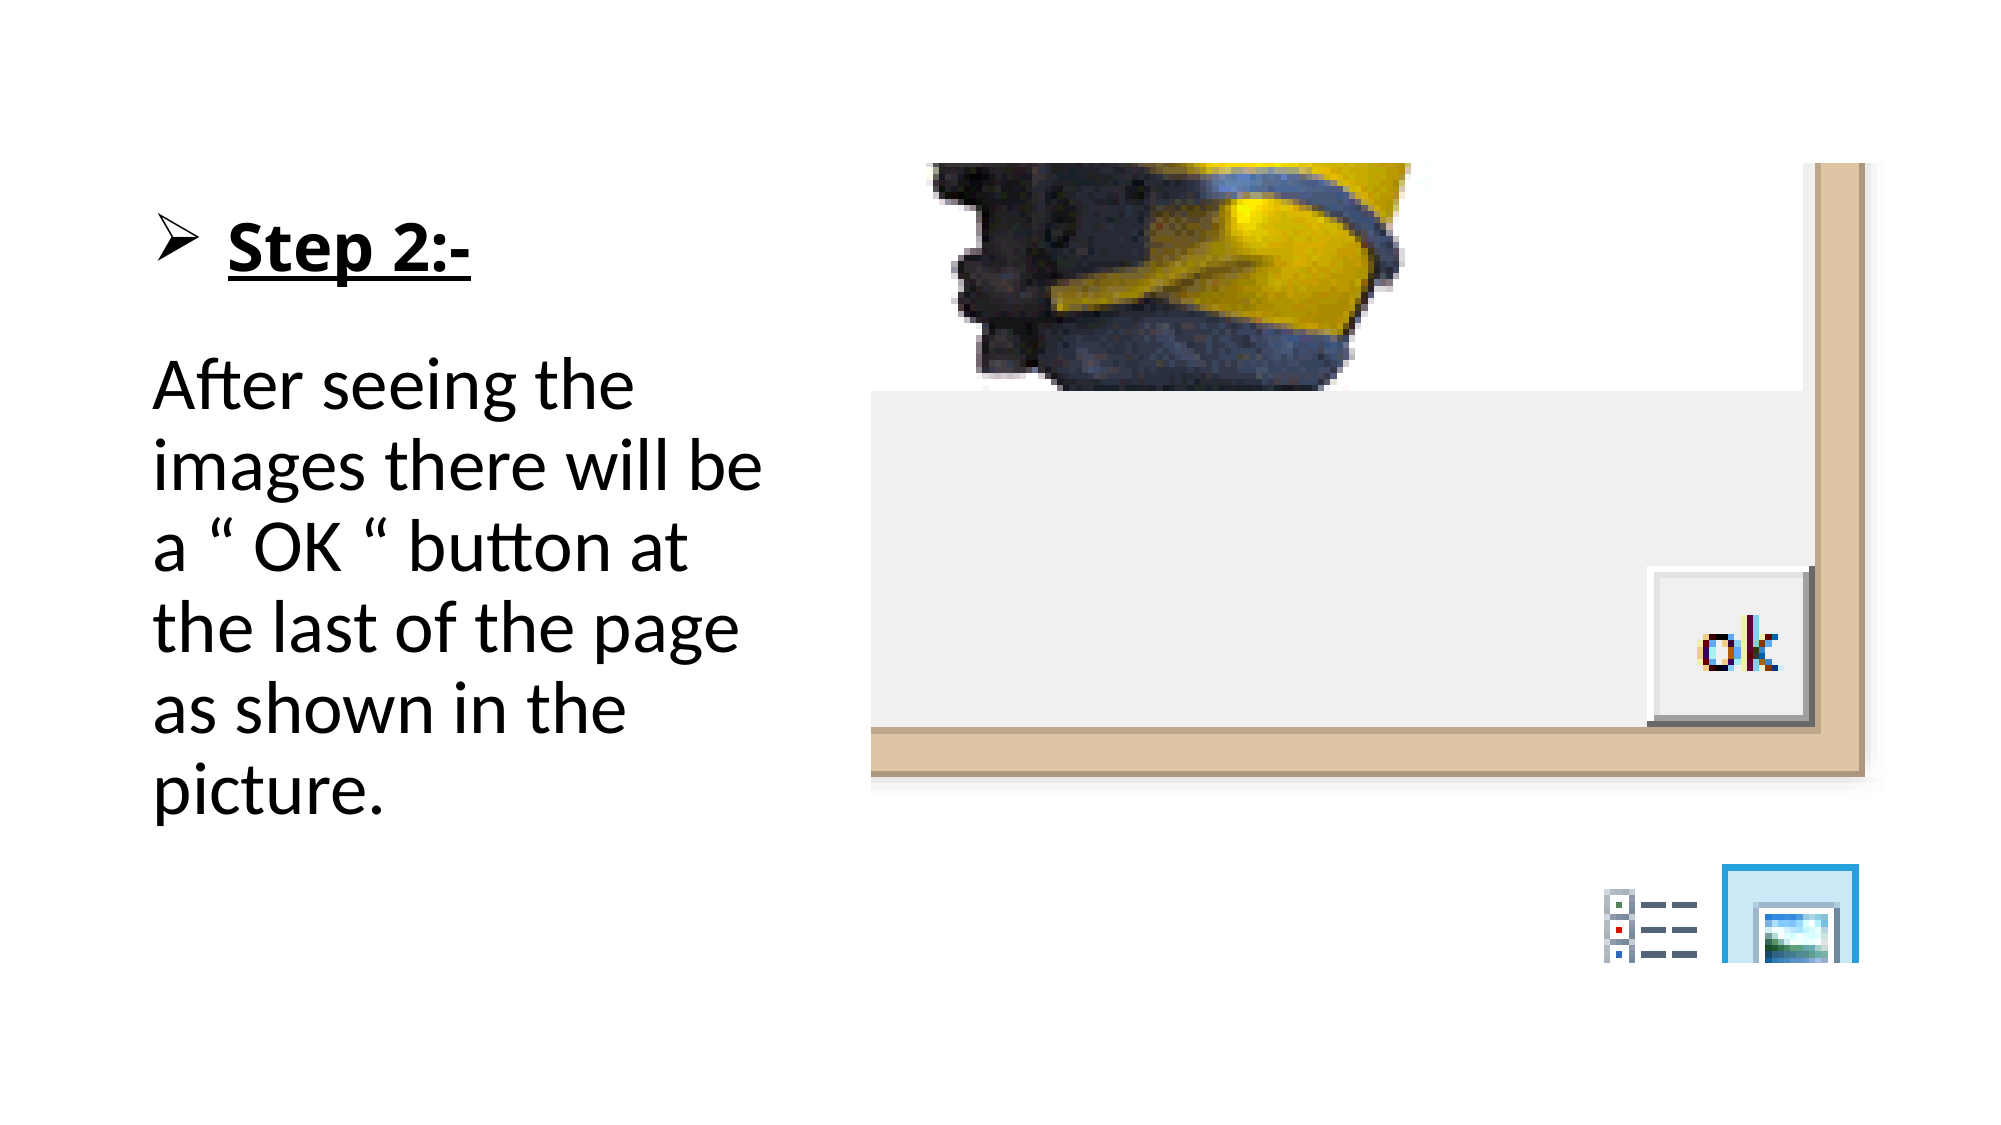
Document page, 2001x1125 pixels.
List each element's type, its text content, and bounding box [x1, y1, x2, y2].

list After seeing the images there will be a “ OK “ button at the last of the page as shown in the picture. [137, 337, 783, 963]
title Step 2:- [137, 30, 783, 294]
picture [870, 163, 1884, 963]
